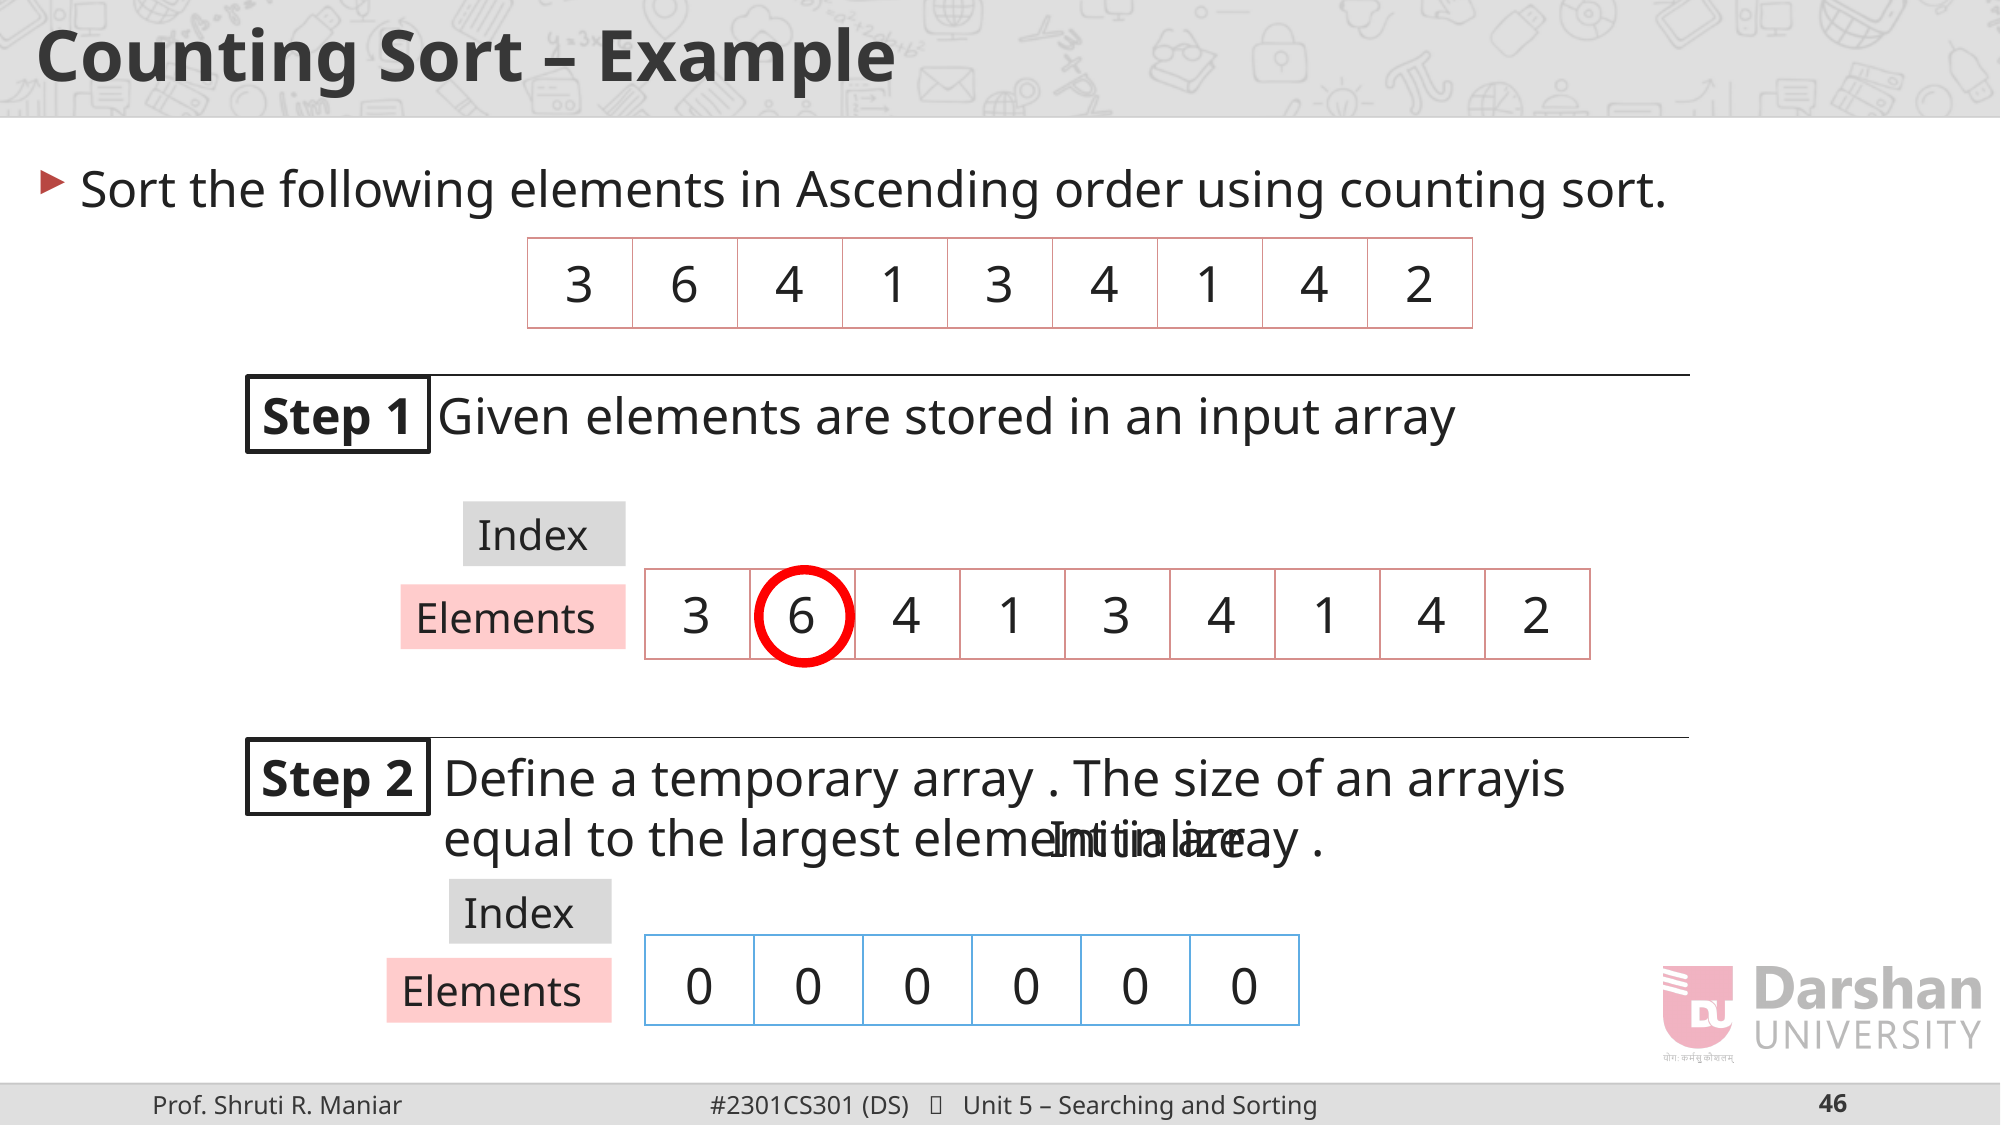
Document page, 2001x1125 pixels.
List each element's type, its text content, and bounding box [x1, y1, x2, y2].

text_box Step 1 [247, 376, 430, 452]
table_header 6 [633, 239, 737, 327]
table_header 4 [738, 239, 842, 327]
text_box Index [463, 501, 626, 567]
table_header 1 [961, 570, 1064, 658]
table_header 3 [528, 239, 632, 327]
table_header 4 [1053, 239, 1157, 327]
table_header 3 [646, 570, 749, 658]
text_box Elements [400, 584, 626, 650]
text_box Step 2 [247, 739, 429, 815]
text_box [757, 568, 852, 664]
table_header 6 [819, 570, 854, 658]
list Sort the following elements in Ascending order using counting sort. [21, 141, 1979, 1059]
text_box Elements [386, 957, 612, 1023]
table_header 6 [751, 570, 790, 658]
table_header 4 [1381, 570, 1484, 658]
table_header 3 [948, 239, 1052, 327]
table_header 2 [1486, 570, 1589, 658]
table_header 4 [1263, 239, 1367, 327]
title Counting Sort – Example [0, 0, 2000, 117]
text_box Index [449, 878, 612, 944]
table_header 4 [1171, 570, 1274, 658]
table_header 4 [856, 570, 959, 658]
table_header 2 [1368, 239, 1472, 327]
table_header 13 [1663, 966, 1981, 1063]
table_header 1 [1276, 570, 1379, 658]
table_header 1 [1158, 239, 1262, 327]
table_header 3 [1066, 570, 1169, 658]
table_header 1 [843, 239, 947, 327]
